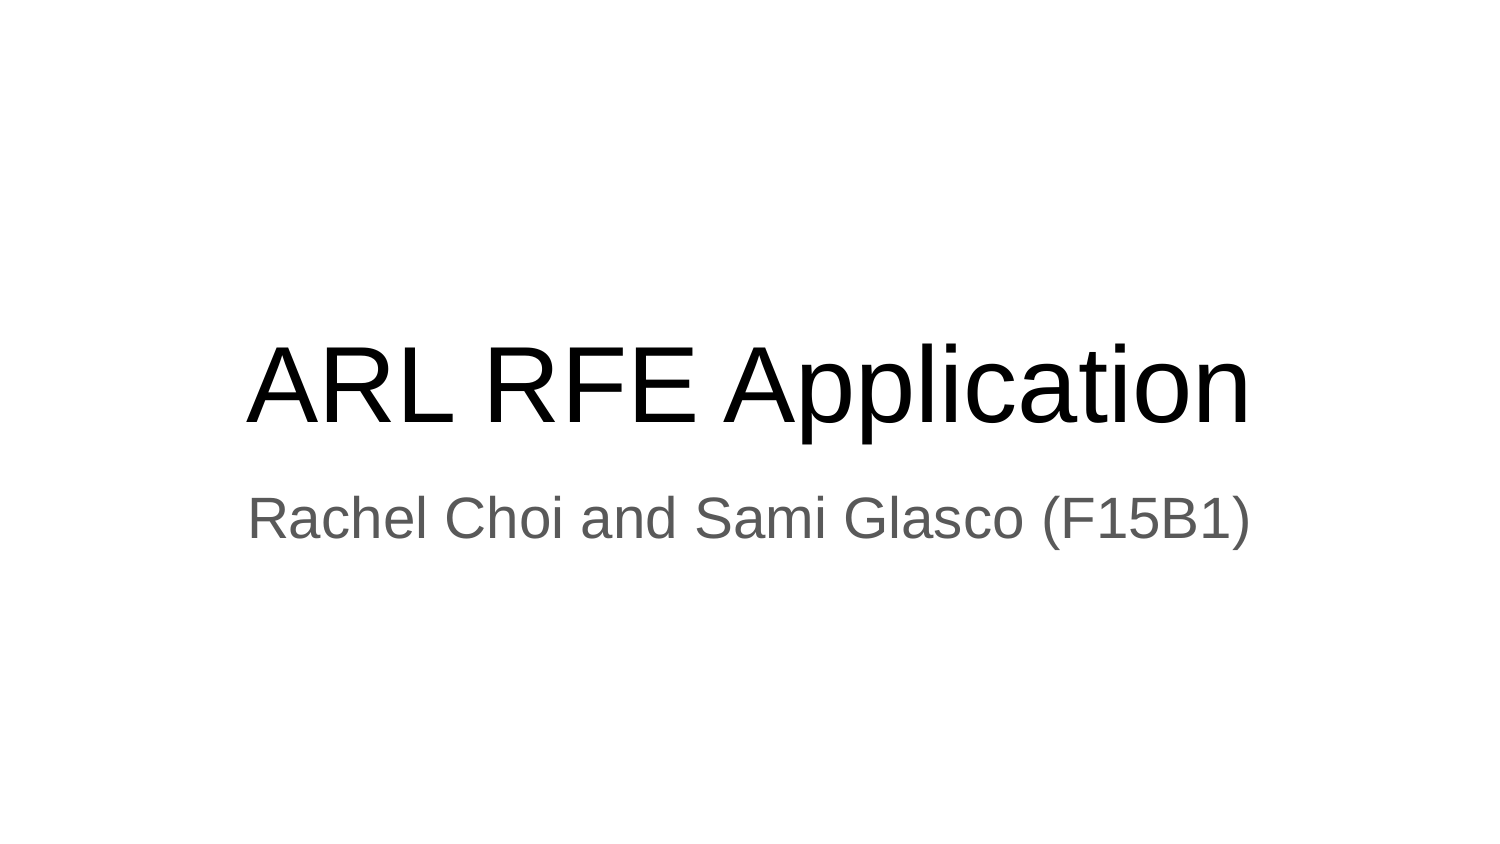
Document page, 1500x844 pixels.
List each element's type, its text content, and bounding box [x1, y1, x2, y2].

title ARL RFE Application [51, 122, 1449, 459]
subtitle Rachel Choi and Sami Glasco (F15B1) [51, 464, 1449, 595]
